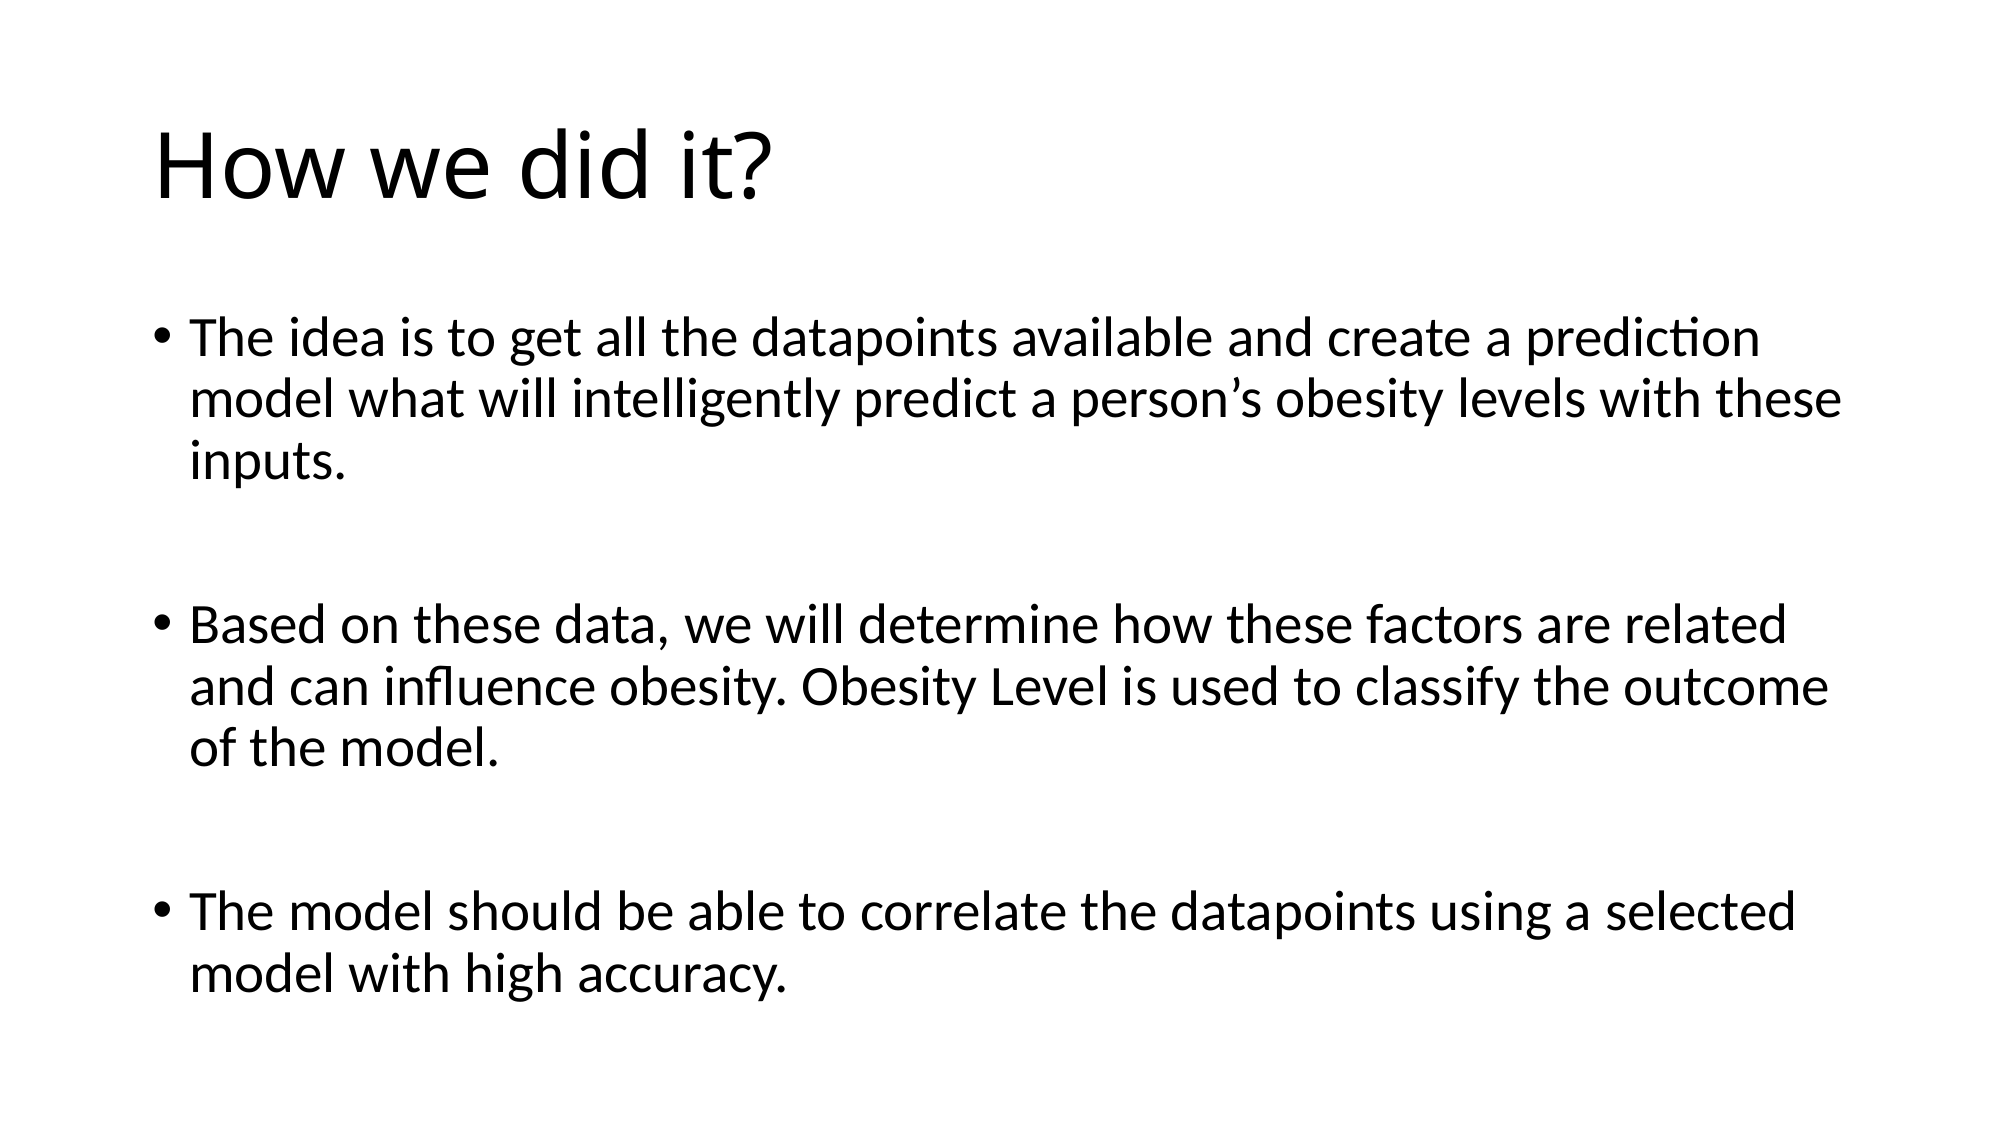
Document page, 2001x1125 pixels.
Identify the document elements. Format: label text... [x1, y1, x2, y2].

title How we did it? [137, 59, 1863, 278]
list The idea is to get all the datapoints available and create a prediction model what will intelligently predict a person’s obesity levels with these inputs. Based on these data, we will determine how these factors are related and can influence obesity. Obesity Level is used to classify the outcome of the model. The model should be able to correlate the datapoints using a selected model with high accuracy. [137, 299, 1863, 1014]
